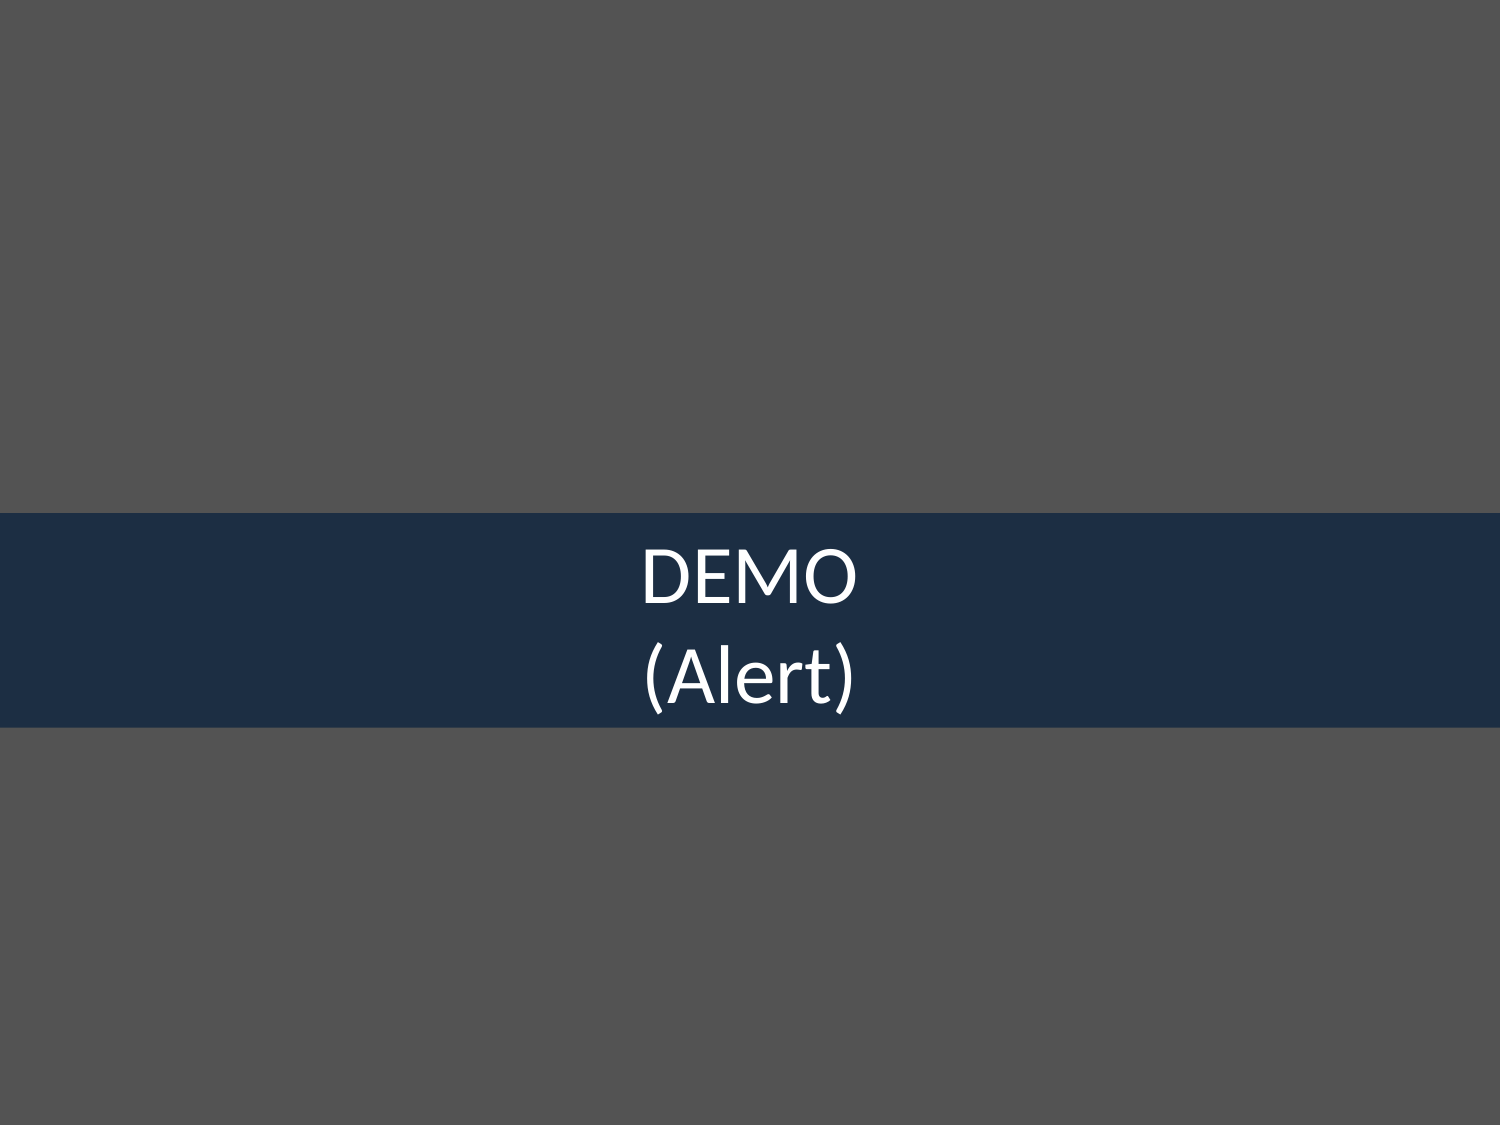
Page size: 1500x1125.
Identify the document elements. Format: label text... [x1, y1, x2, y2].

text_box DEMO (Alert) [0, 513, 1500, 728]
